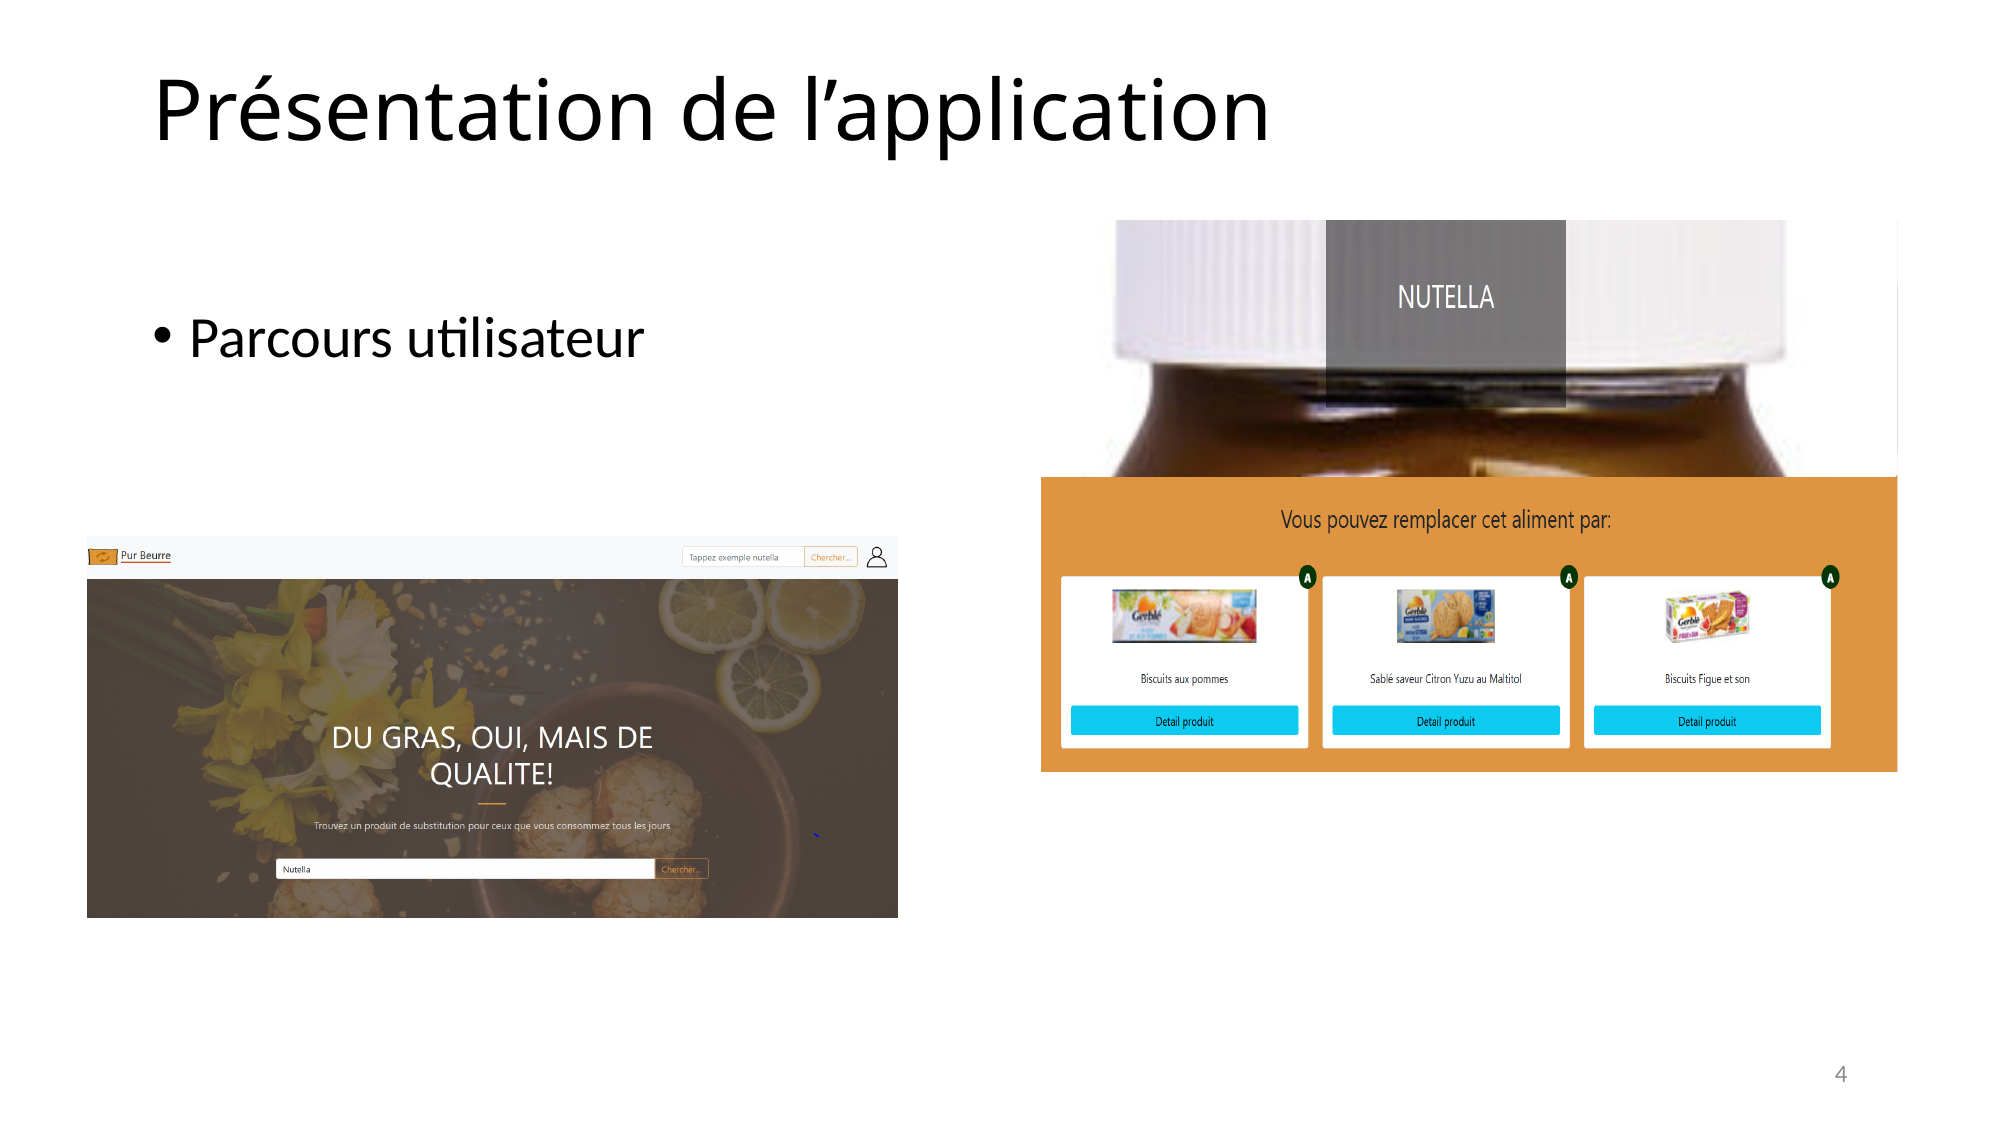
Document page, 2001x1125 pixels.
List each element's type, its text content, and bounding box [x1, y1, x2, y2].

picture [1041, 220, 1898, 772]
list Parcours utilisateur [137, 299, 1863, 1014]
title Présentation de l’application [137, 59, 1863, 167]
slide_number 4 [1412, 1042, 1863, 1103]
picture [87, 536, 898, 918]
